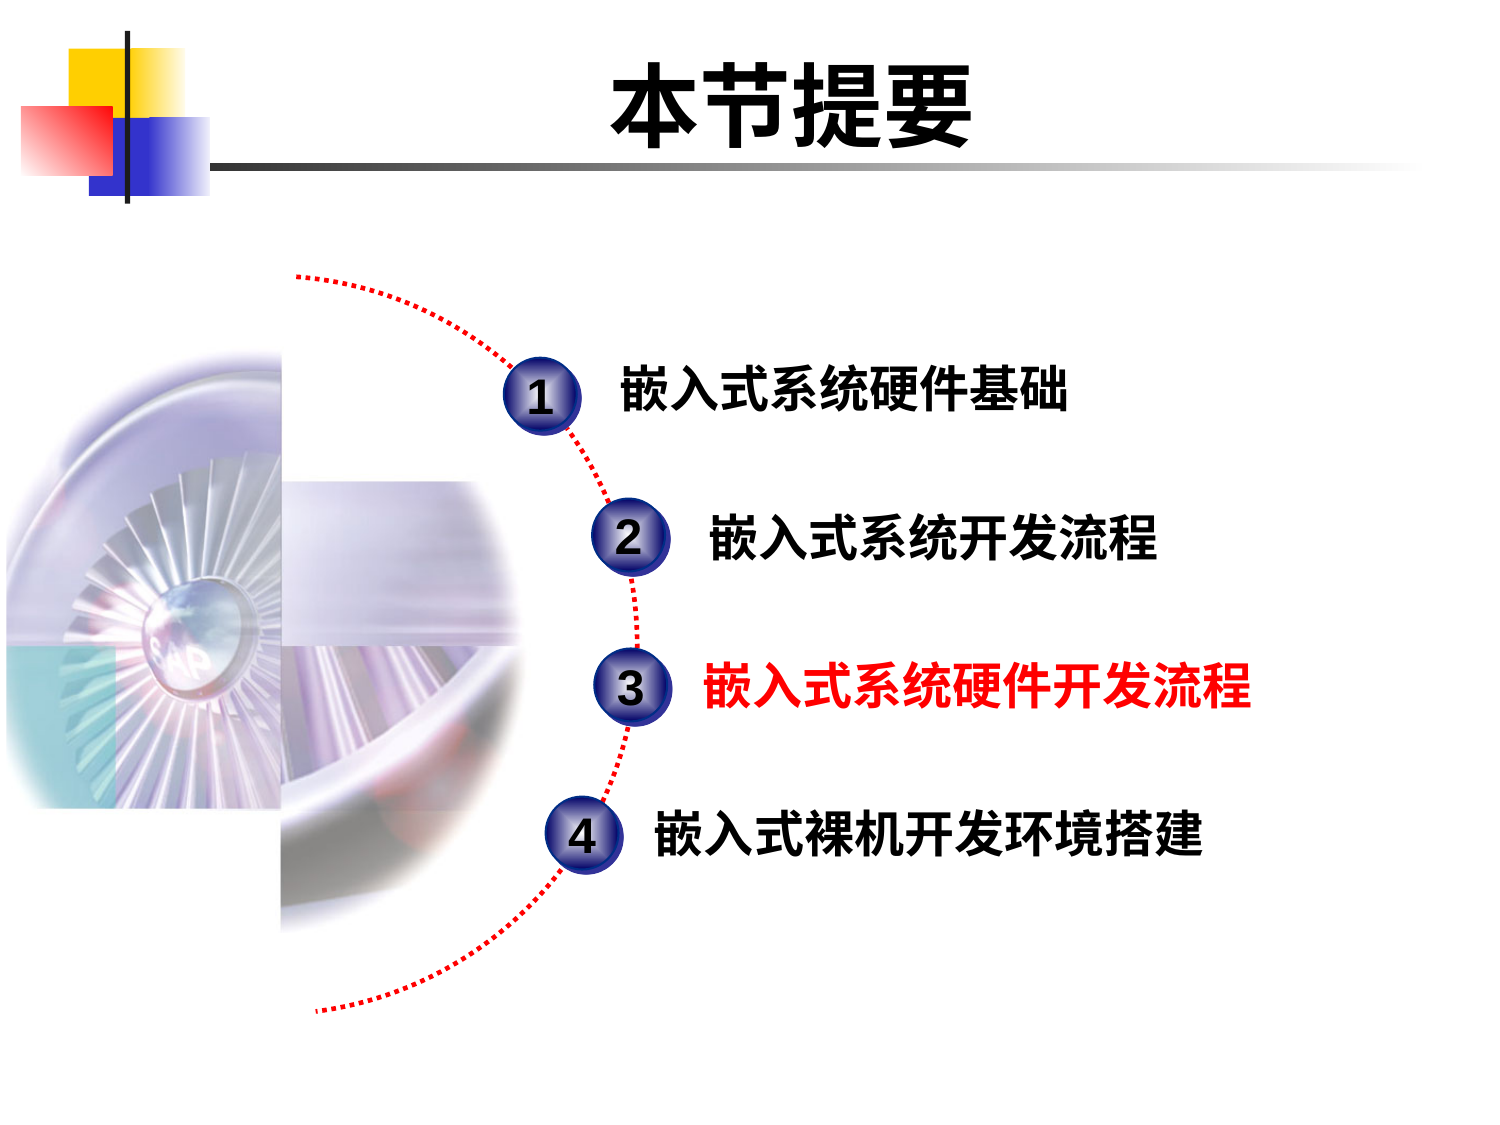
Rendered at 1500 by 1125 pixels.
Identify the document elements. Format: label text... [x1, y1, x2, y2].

text_box 嵌入式裸机开发环境搭建 [640, 802, 1346, 877]
text_box 嵌入式系统硬件基础 [605, 357, 1144, 432]
text_box 3 [594, 648, 668, 722]
text_box 1 [541, 357, 577, 431]
text_box [291, 276, 472, 337]
text_box 2 [592, 498, 666, 572]
text_box 本节提要 [171, 37, 1413, 168]
text_box 嵌入式系统硬件开发流程 [688, 654, 1395, 729]
text_box 4 [545, 796, 619, 870]
picture [5, 338, 538, 951]
text_box 嵌入式系统开发流程 [695, 506, 1459, 580]
text_box [541, 428, 638, 894]
text_box [308, 959, 463, 1012]
